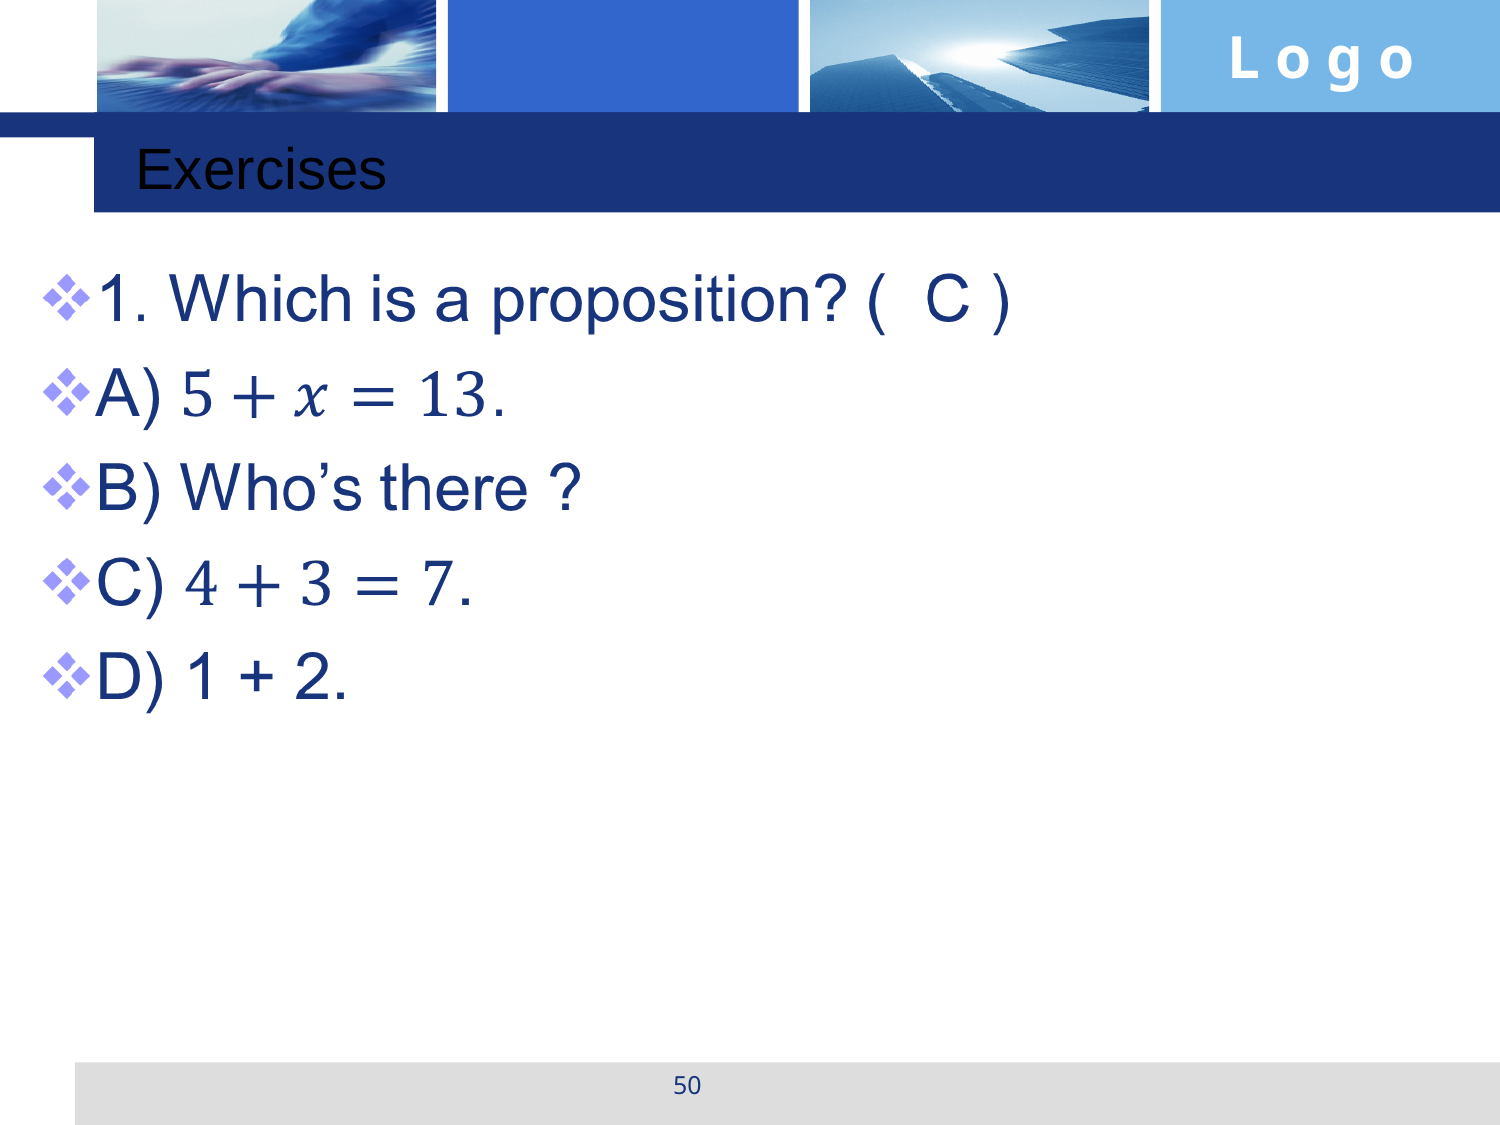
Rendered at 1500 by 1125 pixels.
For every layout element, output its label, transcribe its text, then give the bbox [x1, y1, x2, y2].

list [0, 237, 1500, 1013]
picture [97, 0, 437, 112]
title Exercises [120, 120, 1400, 213]
text_box 50 [512, 1062, 863, 1116]
picture [810, 0, 1150, 112]
